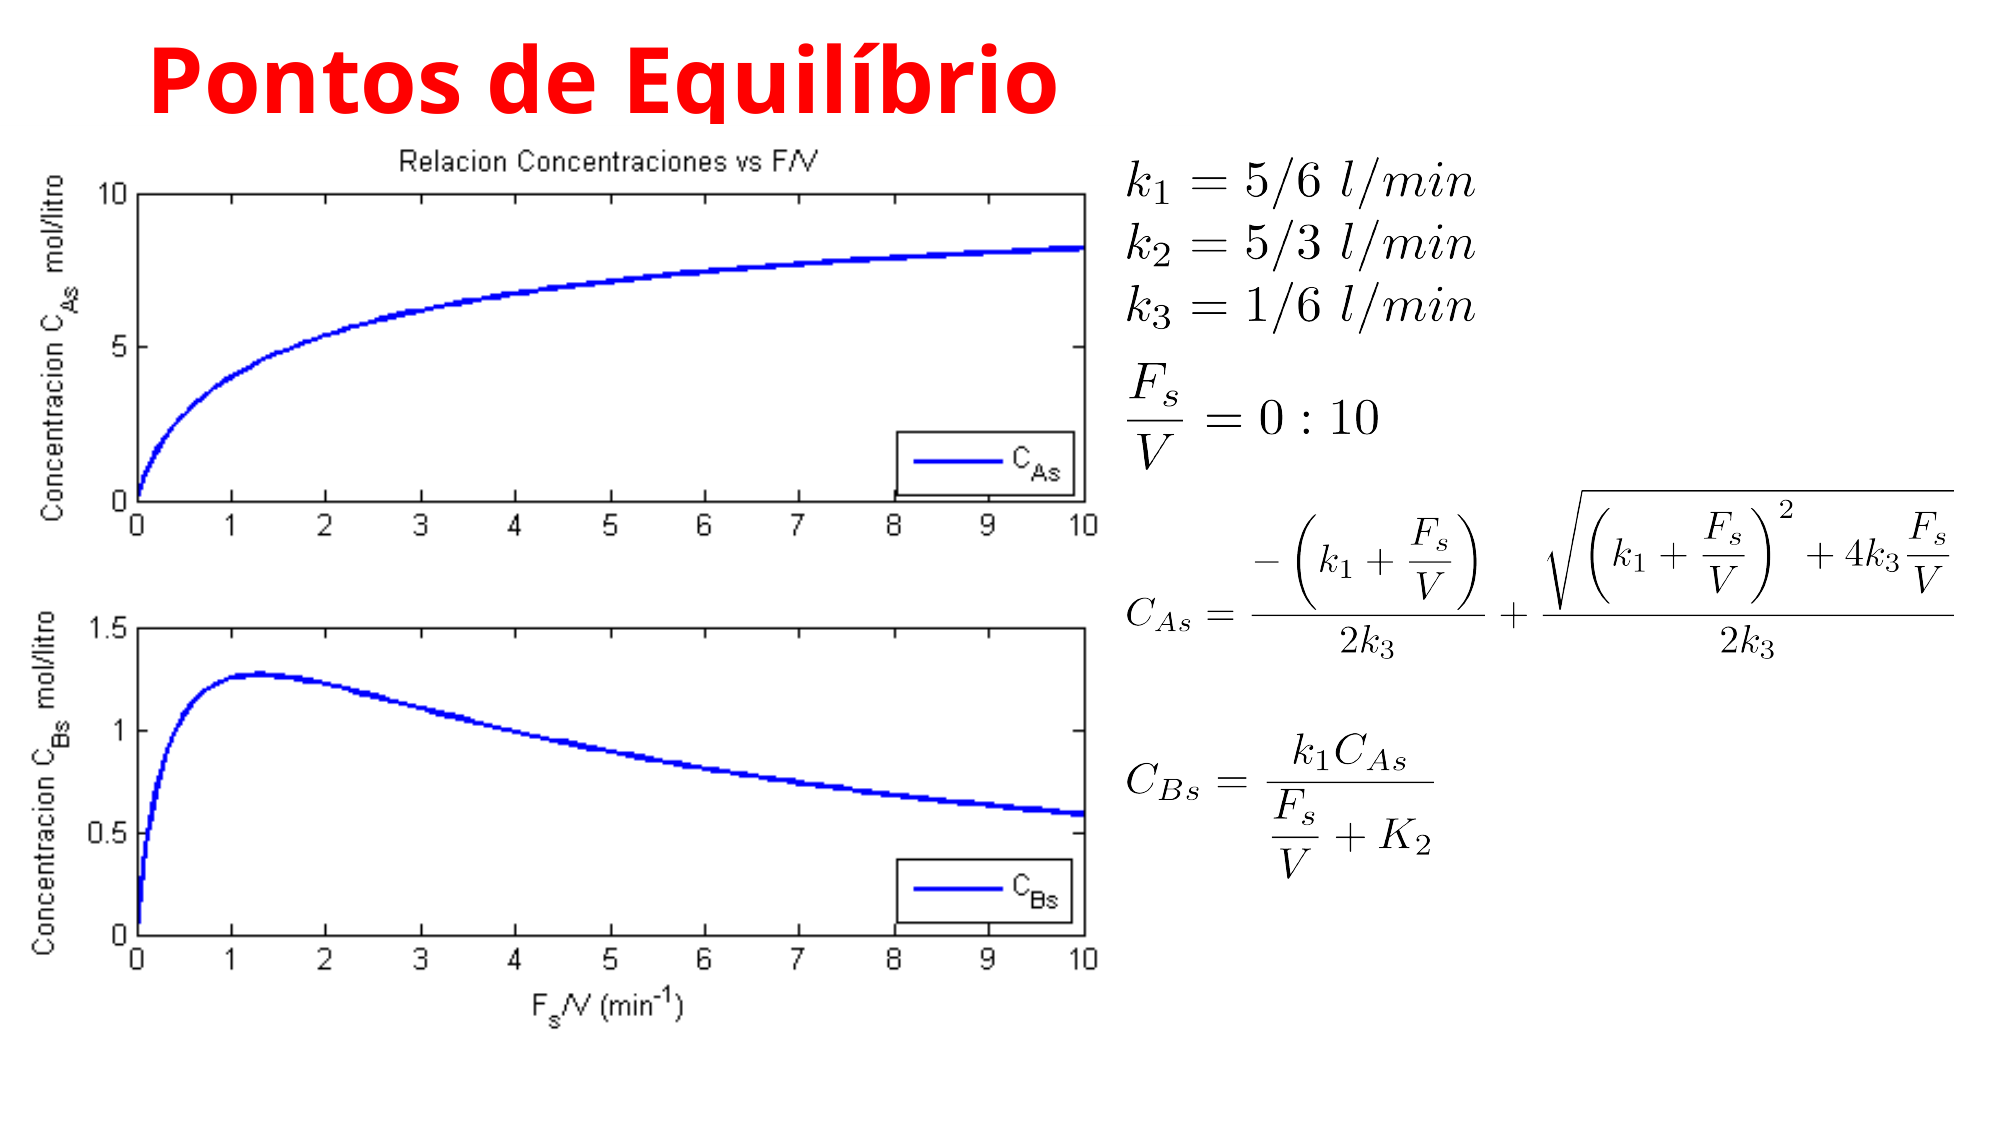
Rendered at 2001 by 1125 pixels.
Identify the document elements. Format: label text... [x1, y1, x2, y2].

text_box Pontos de Equilíbrio [131, 27, 1857, 245]
picture [0, 124, 1954, 1040]
